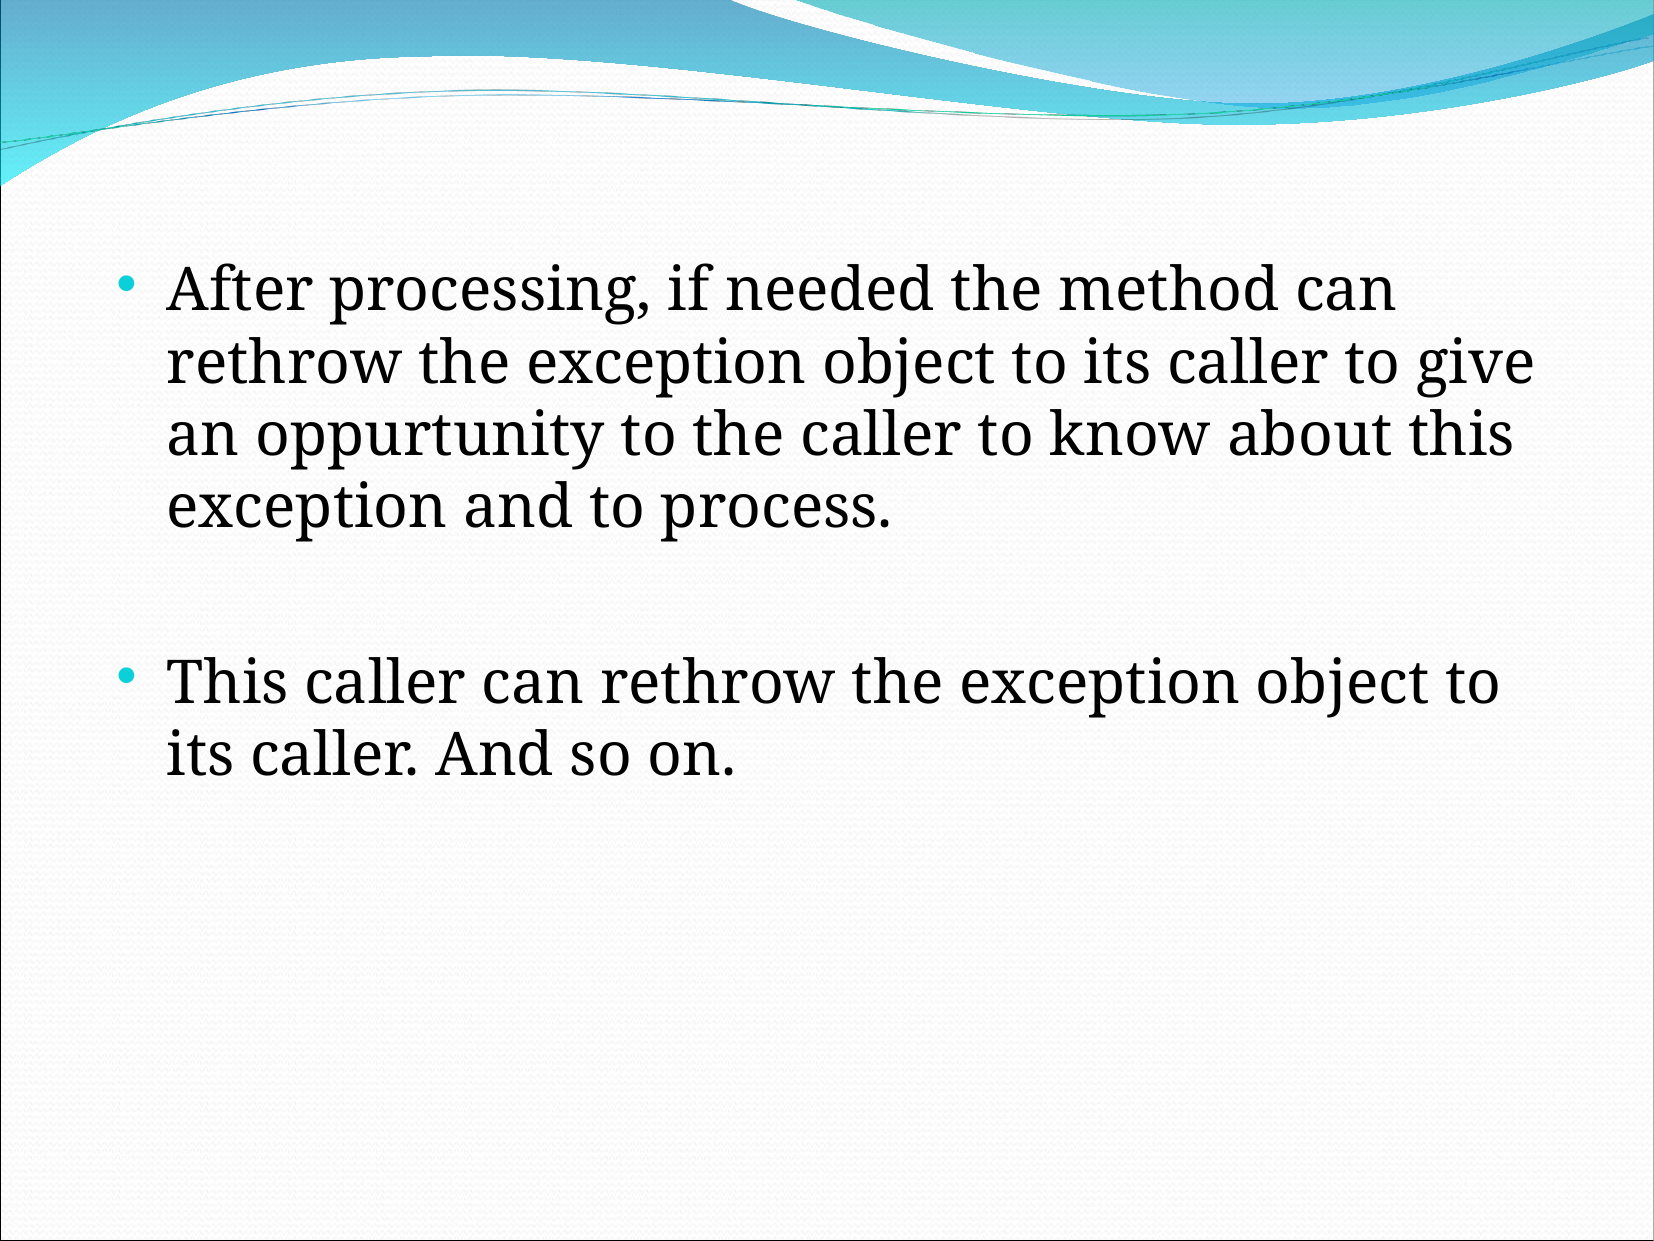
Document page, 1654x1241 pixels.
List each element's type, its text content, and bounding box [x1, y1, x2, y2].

picture [0, 0, 1654, 1241]
text_box After processing, if needed the method can rethrow the exception object to its caller to give an oppurtunity to the caller to know about this exception and to process. This caller can rethrow the exception object to its caller. And so on. [82, 154, 1571, 874]
text_box [94, 0, 1571, 121]
